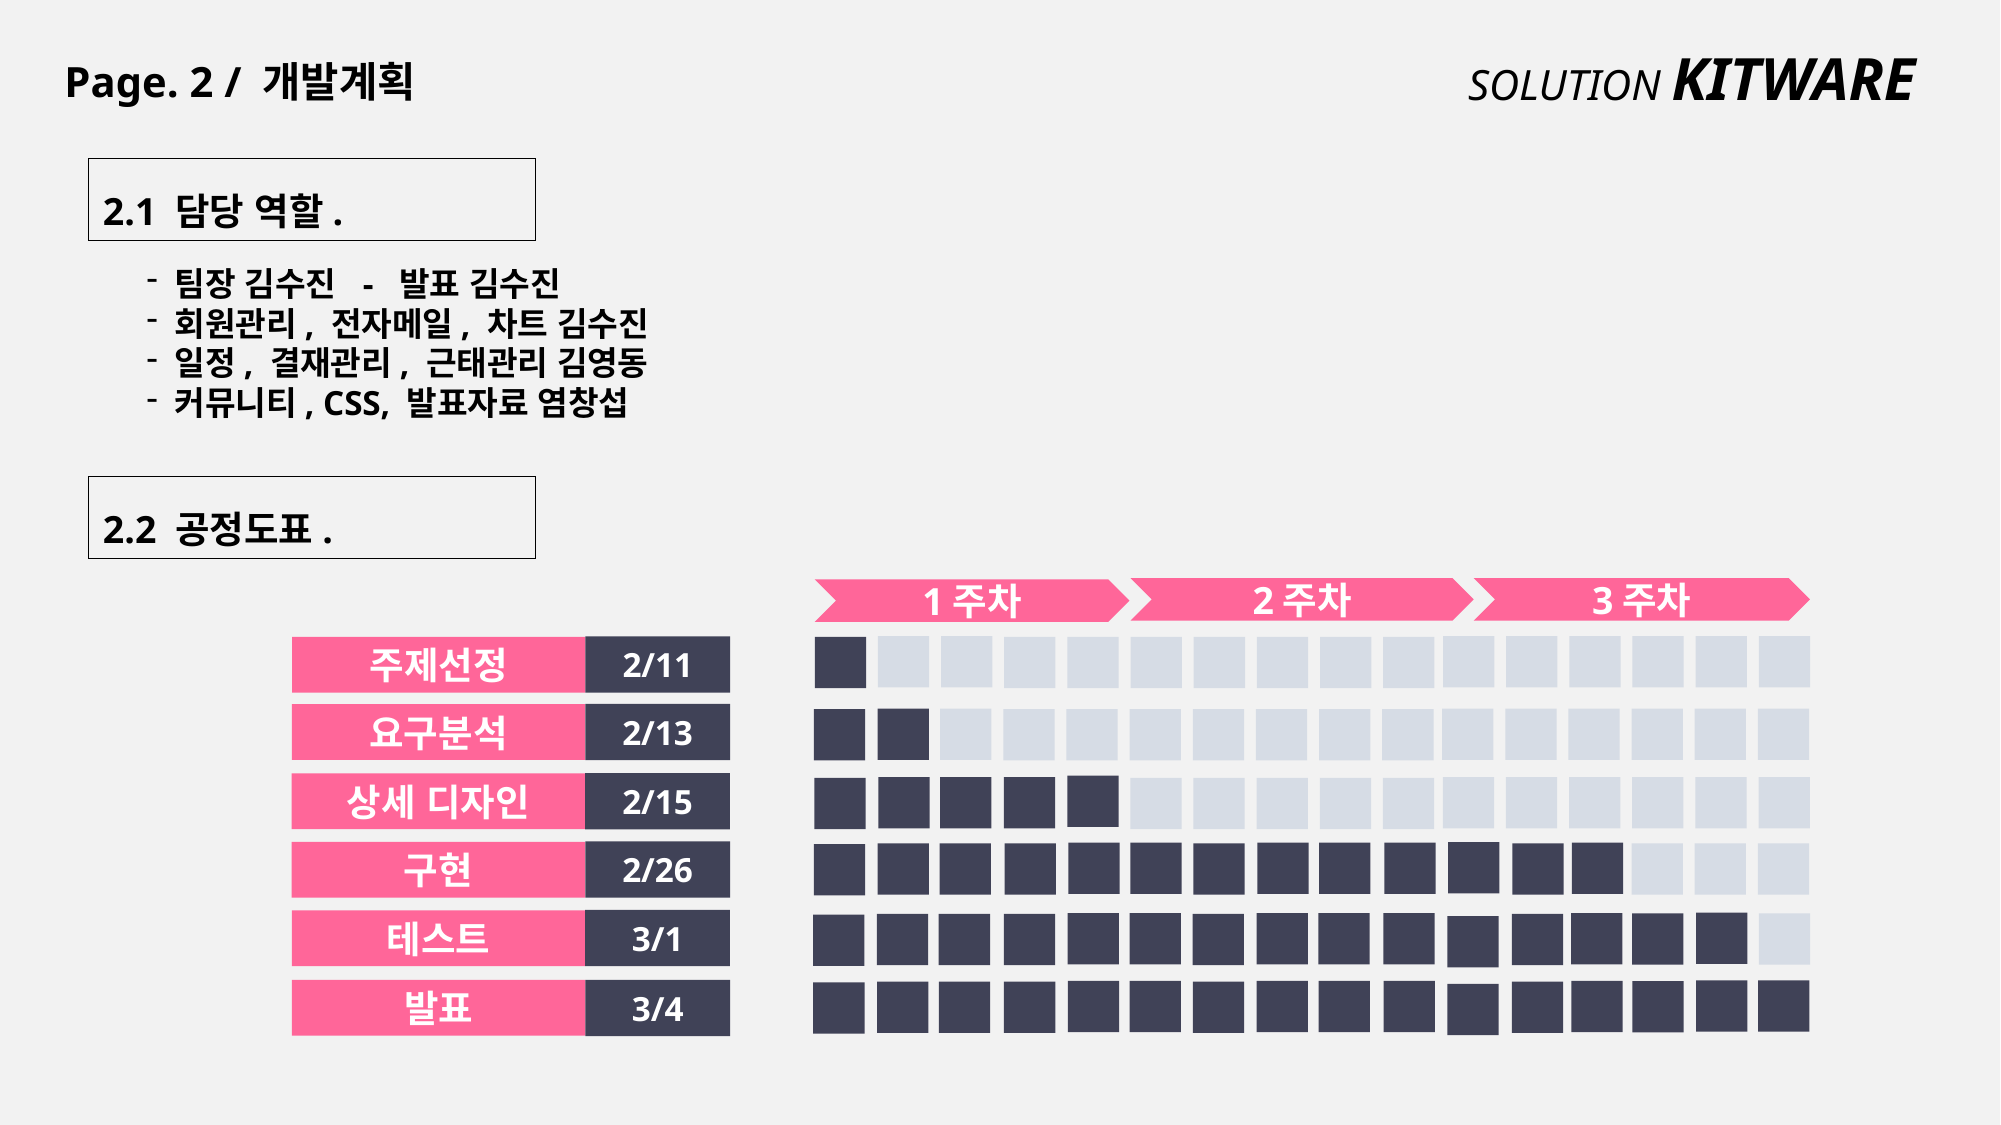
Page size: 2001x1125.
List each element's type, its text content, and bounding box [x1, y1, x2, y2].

text_box [1631, 842, 1684, 896]
text_box [1758, 635, 1811, 688]
text_box [1319, 777, 1372, 830]
text_box SOLUTION KITWARE [1453, 0, 2000, 120]
text_box [1067, 842, 1121, 895]
text_box [1631, 708, 1684, 761]
text_box 상세 디자인 [291, 772, 584, 830]
text_box [938, 842, 992, 896]
text_box [1066, 775, 1120, 828]
text_box [1695, 912, 1748, 965]
text_box [1319, 636, 1372, 689]
text_box [1003, 776, 1056, 830]
text_box [813, 777, 867, 830]
text_box [1383, 842, 1437, 895]
text_box [1631, 776, 1685, 830]
text_box [1129, 980, 1182, 1033]
text_box 1주차 [812, 578, 1131, 623]
text_box [1757, 979, 1810, 1033]
text_box [1447, 841, 1500, 894]
text_box [1631, 980, 1685, 1033]
text_box [1129, 708, 1182, 761]
text_box [1695, 635, 1748, 688]
text_box [1193, 636, 1246, 689]
text_box [1511, 913, 1564, 966]
text_box [1318, 842, 1371, 895]
text_box [1129, 842, 1183, 895]
text_box 2/26 [584, 840, 731, 899]
text_box [1067, 912, 1120, 965]
text_box 2.1 담당 역할. [88, 158, 536, 241]
text_box [812, 913, 865, 967]
text_box [1631, 912, 1685, 966]
text_box [1318, 708, 1371, 761]
text_box [877, 842, 930, 896]
text_box [1511, 981, 1564, 1034]
text_box [1694, 776, 1748, 830]
text_box [1003, 636, 1057, 689]
text_box [813, 708, 866, 761]
text_box [1066, 636, 1120, 689]
text_box 3주차 [1471, 577, 1812, 622]
text_box [1446, 983, 1500, 1036]
text_box [938, 913, 991, 966]
text_box 팀장 김수진 - 발표 김수진 회원관리, 전자메일, 차트 김수진 일정, 결재관리, 근태관리 김영동 커뮤니티, CSS, 발표자료 염창섭 [131, 255, 664, 430]
text_box [1568, 776, 1621, 830]
text_box [1695, 979, 1748, 1033]
text_box [814, 636, 867, 689]
text_box [1570, 912, 1624, 965]
text_box [940, 635, 993, 688]
text_box [877, 635, 930, 688]
text_box [1129, 777, 1183, 830]
text_box [876, 981, 929, 1034]
text_box 요구분석 [291, 703, 584, 761]
text_box 테스트 [291, 909, 584, 967]
text_box [1256, 636, 1309, 689]
text_box [1446, 915, 1500, 968]
text_box [1004, 842, 1057, 896]
text_box [877, 776, 931, 830]
text_box [1694, 708, 1747, 761]
text_box [939, 708, 992, 761]
text_box [1382, 912, 1436, 965]
text_box Page. 2 / 개발계획 [33, 23, 448, 114]
text_box [1505, 776, 1558, 830]
text_box [1567, 708, 1621, 761]
text_box [1192, 708, 1245, 761]
text_box 발표 [291, 979, 584, 1037]
text_box [938, 981, 991, 1034]
text_box [1568, 635, 1622, 688]
text_box 2/11 [584, 635, 731, 694]
text_box [1130, 636, 1183, 689]
text_box [1002, 708, 1056, 761]
text_box [1758, 776, 1811, 830]
text_box [1382, 636, 1435, 689]
text_box [812, 981, 866, 1035]
text_box [1571, 842, 1624, 895]
text_box [1442, 635, 1495, 688]
text_box [1192, 842, 1246, 896]
text_box [1511, 842, 1565, 896]
text_box [939, 776, 992, 830]
text_box [1067, 980, 1120, 1033]
text_box 2/15 [584, 772, 731, 830]
text_box 구현 [291, 841, 584, 899]
text_box [1758, 912, 1811, 966]
text_box [1383, 980, 1436, 1033]
text_box [876, 913, 929, 966]
text_box 3/1 [584, 909, 731, 967]
text_box [1255, 708, 1308, 761]
text_box [1442, 776, 1495, 830]
text_box 2주차 [1128, 577, 1476, 622]
text_box [1003, 981, 1056, 1034]
text_box [1317, 912, 1371, 965]
text_box [1757, 708, 1810, 761]
text_box [813, 843, 866, 896]
text_box 주제선정 [291, 636, 584, 694]
text_box 2/13 [584, 703, 731, 761]
text_box [877, 708, 930, 761]
text_box [1192, 981, 1245, 1034]
text_box [1757, 842, 1810, 896]
text_box 2.2 공정도표. [88, 476, 536, 559]
text_box [1256, 842, 1310, 895]
text_box [1192, 777, 1246, 830]
text_box [1256, 980, 1309, 1033]
text_box [1570, 980, 1624, 1033]
text_box [1441, 708, 1494, 761]
text_box [1631, 635, 1685, 688]
text_box [1317, 980, 1371, 1033]
text_box [1256, 777, 1309, 830]
text_box 3/4 [584, 979, 731, 1037]
text_box [1694, 842, 1747, 896]
text_box [1505, 635, 1558, 688]
text_box [1003, 913, 1056, 966]
text_box [1192, 913, 1245, 966]
text_box [1255, 912, 1309, 965]
text_box [1382, 777, 1435, 830]
text_box [1065, 708, 1119, 761]
text_box [1381, 708, 1435, 761]
text_box [1129, 912, 1182, 965]
text_box [1504, 708, 1558, 761]
